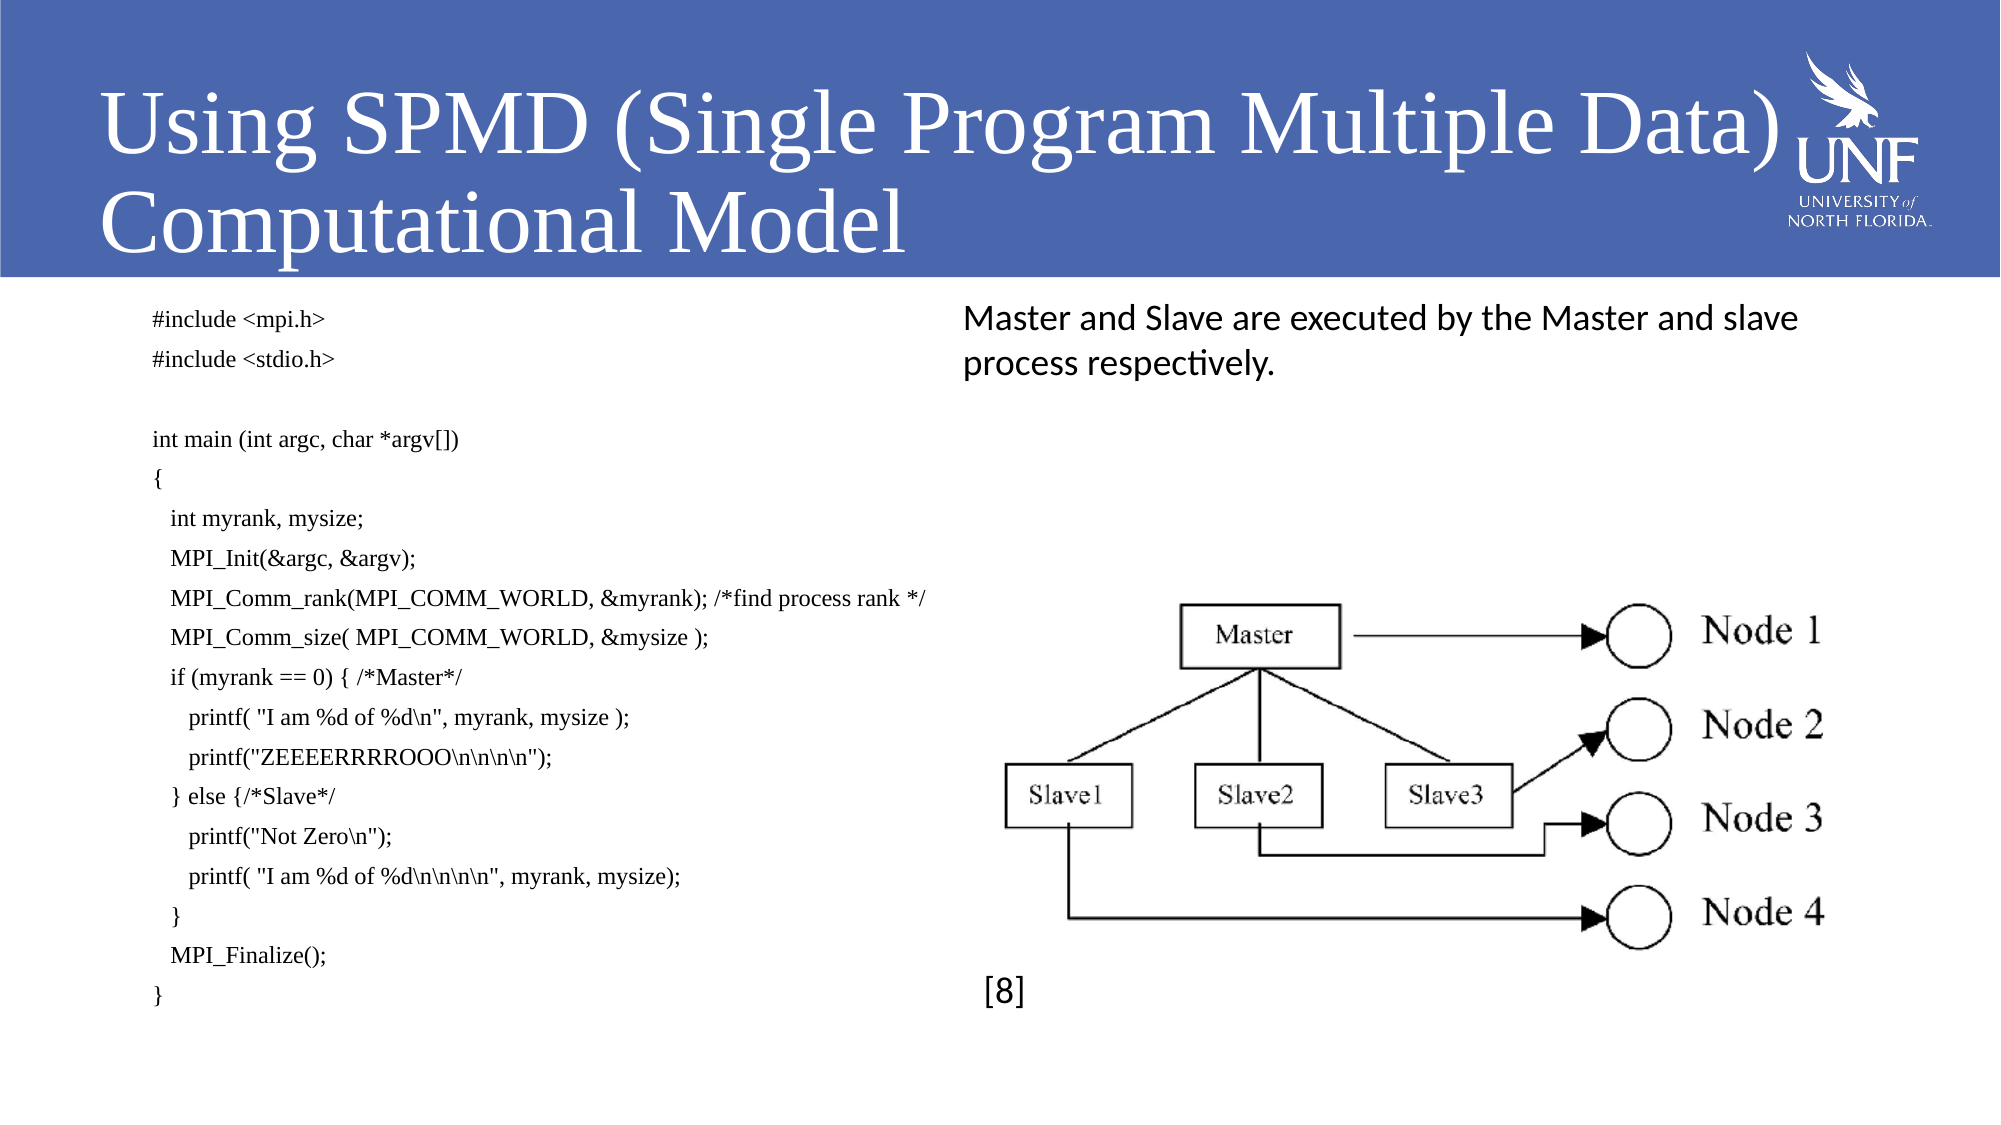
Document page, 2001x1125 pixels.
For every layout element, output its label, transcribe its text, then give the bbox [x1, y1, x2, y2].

picture [1788, 50, 1932, 227]
title Using SPMD (Single Program Multiple Data) Computational Model [84, 64, 1810, 283]
text_box [8] [968, 958, 1846, 1019]
picture [967, 562, 1855, 958]
text_box Master and Slave are executed by the Master and slave process respectively. [947, 285, 1877, 391]
list #include <mpi.h> #include <stdio.h> int main (int argc, char *argv[]) { int myrank, mysize; MPI_Init(&argc, &argv); MPI_Comm_rank(MPI_COMM_WORLD, &myrank); /*find process rank */ MPI_Comm_size( MPI_COMM_WORLD, &mysize ); if (myrank == 0) { /*Master*/ printf( "I am %d of %d\n", myrank, mysize ); printf("ZEEEERRRROOO\n\n\n\n"); } else {/*Slave*/ printf("Not Zero\n"); printf( "I am %d of %d\n\n\n\n", myrank, mysize); } MPI_Finalize(); } [137, 299, 948, 1044]
